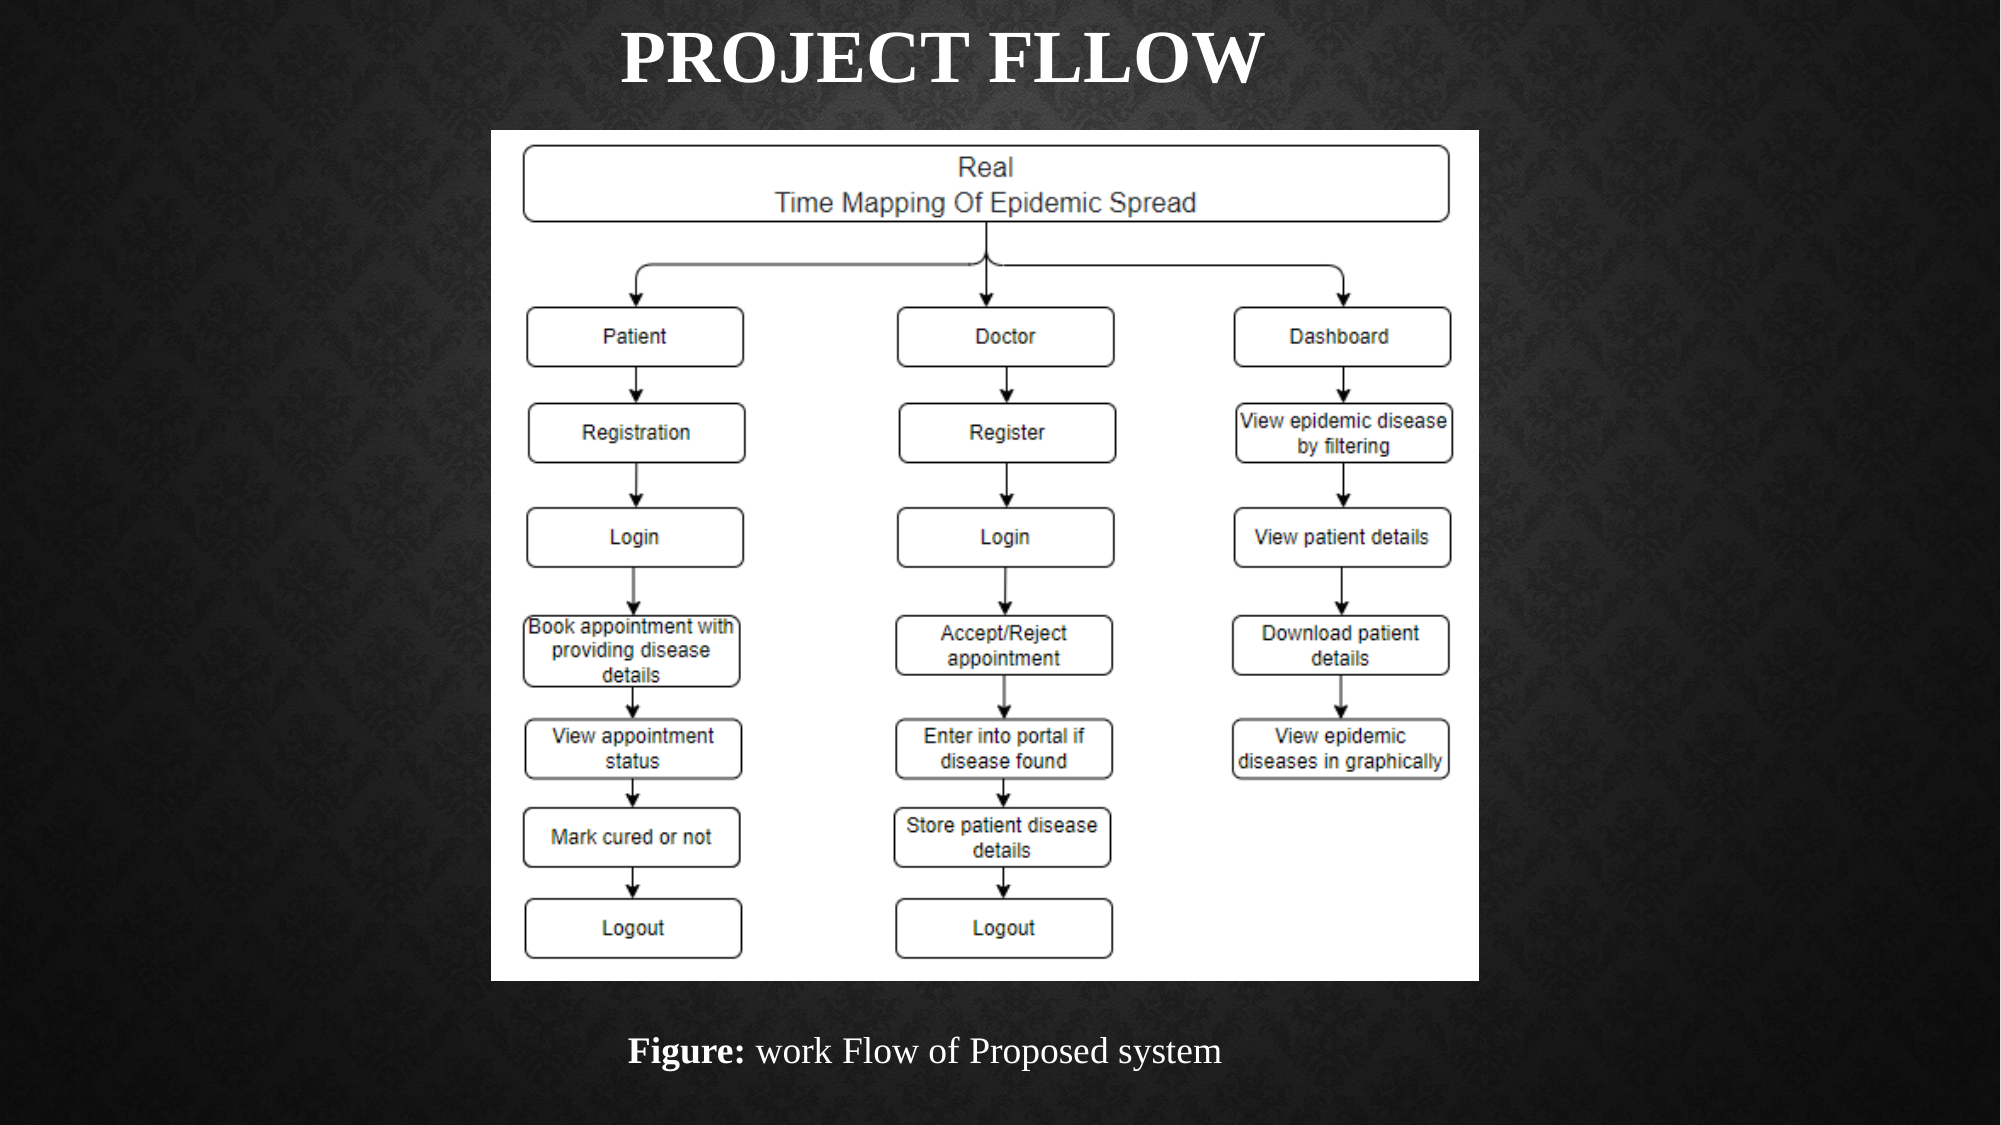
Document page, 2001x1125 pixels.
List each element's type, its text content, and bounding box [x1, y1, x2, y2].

text_box Figure: work Flow of Proposed system [520, 1018, 1330, 1124]
text_box PROJECT FLLOW [220, 0, 1631, 131]
picture [490, 129, 1480, 982]
